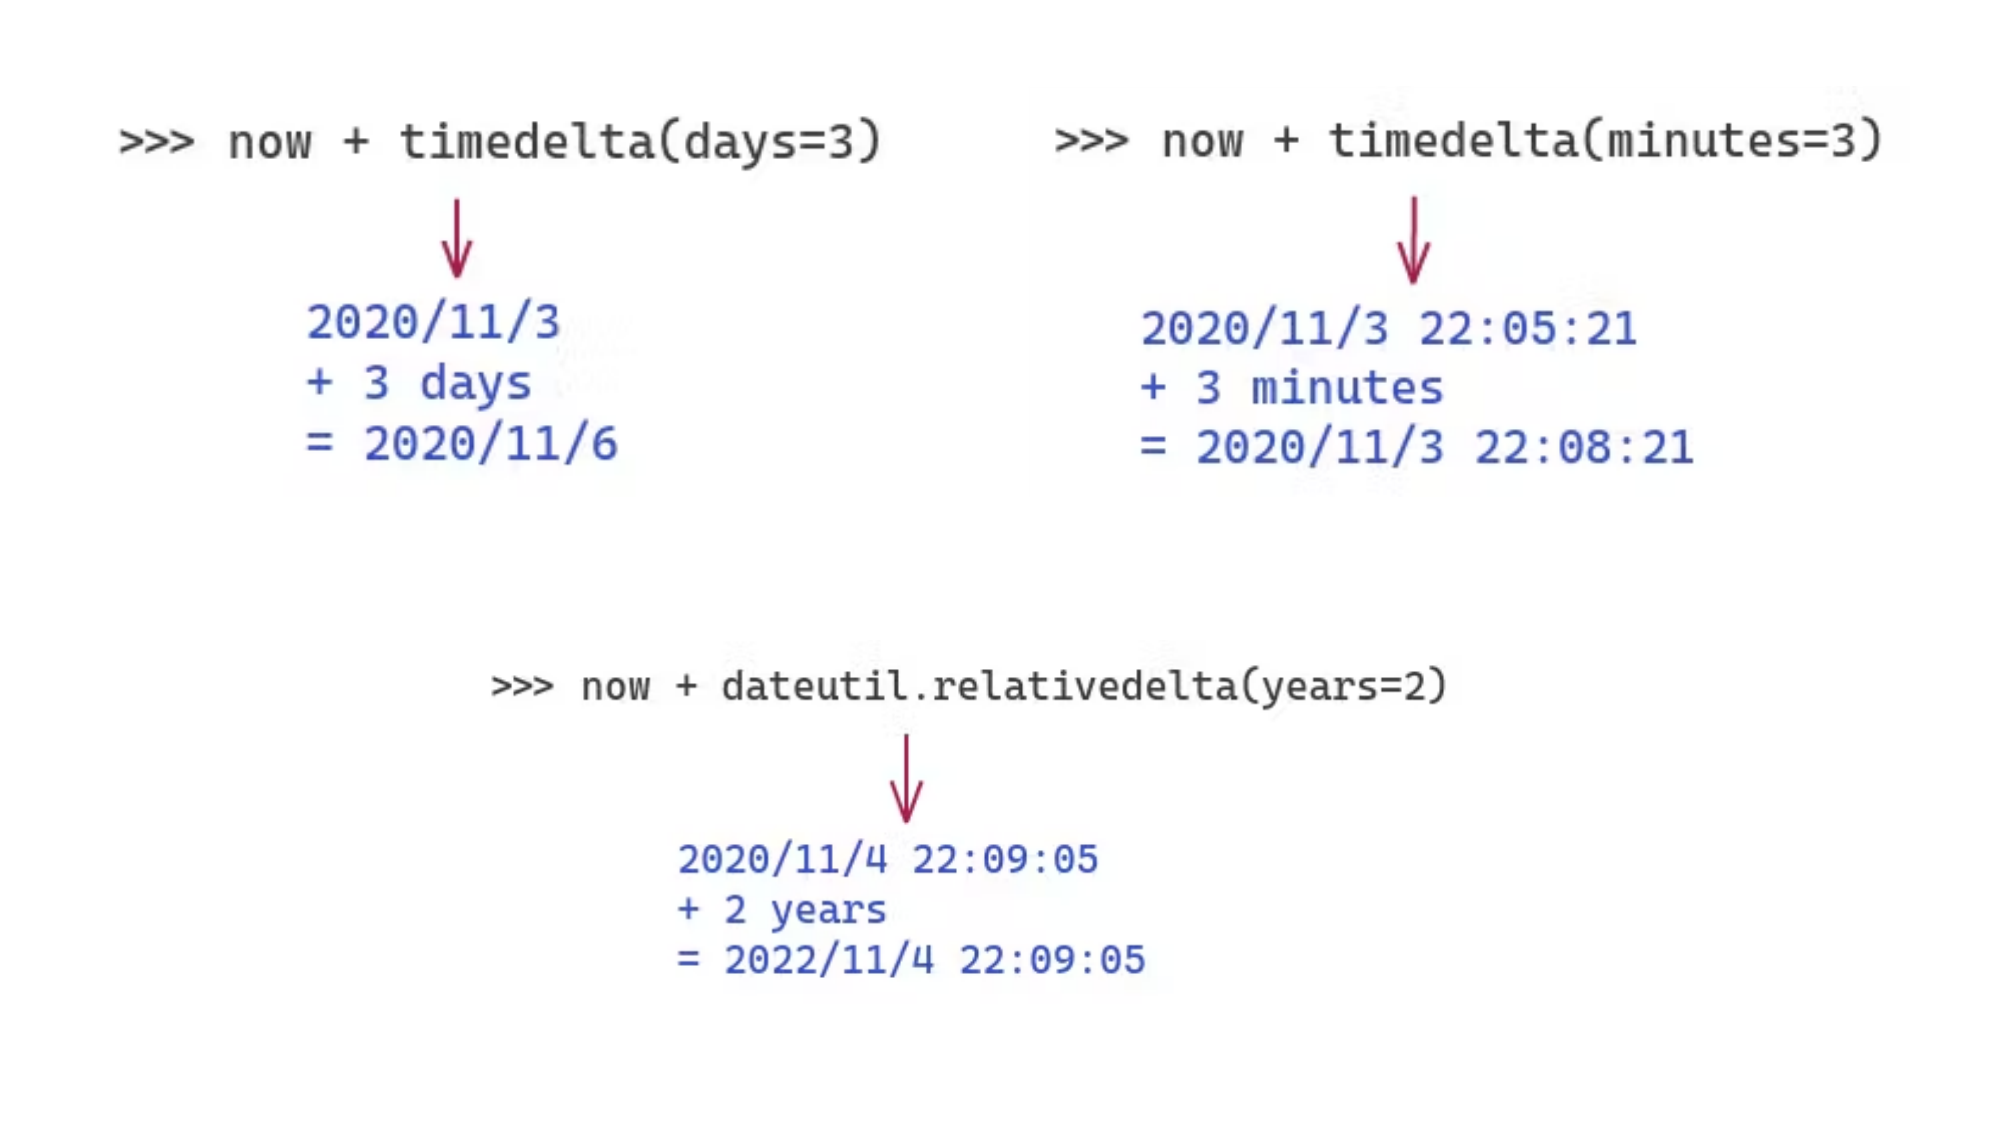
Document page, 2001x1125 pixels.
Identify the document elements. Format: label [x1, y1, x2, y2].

picture [467, 640, 1470, 1004]
picture [1027, 85, 1910, 498]
picture [90, 85, 908, 498]
